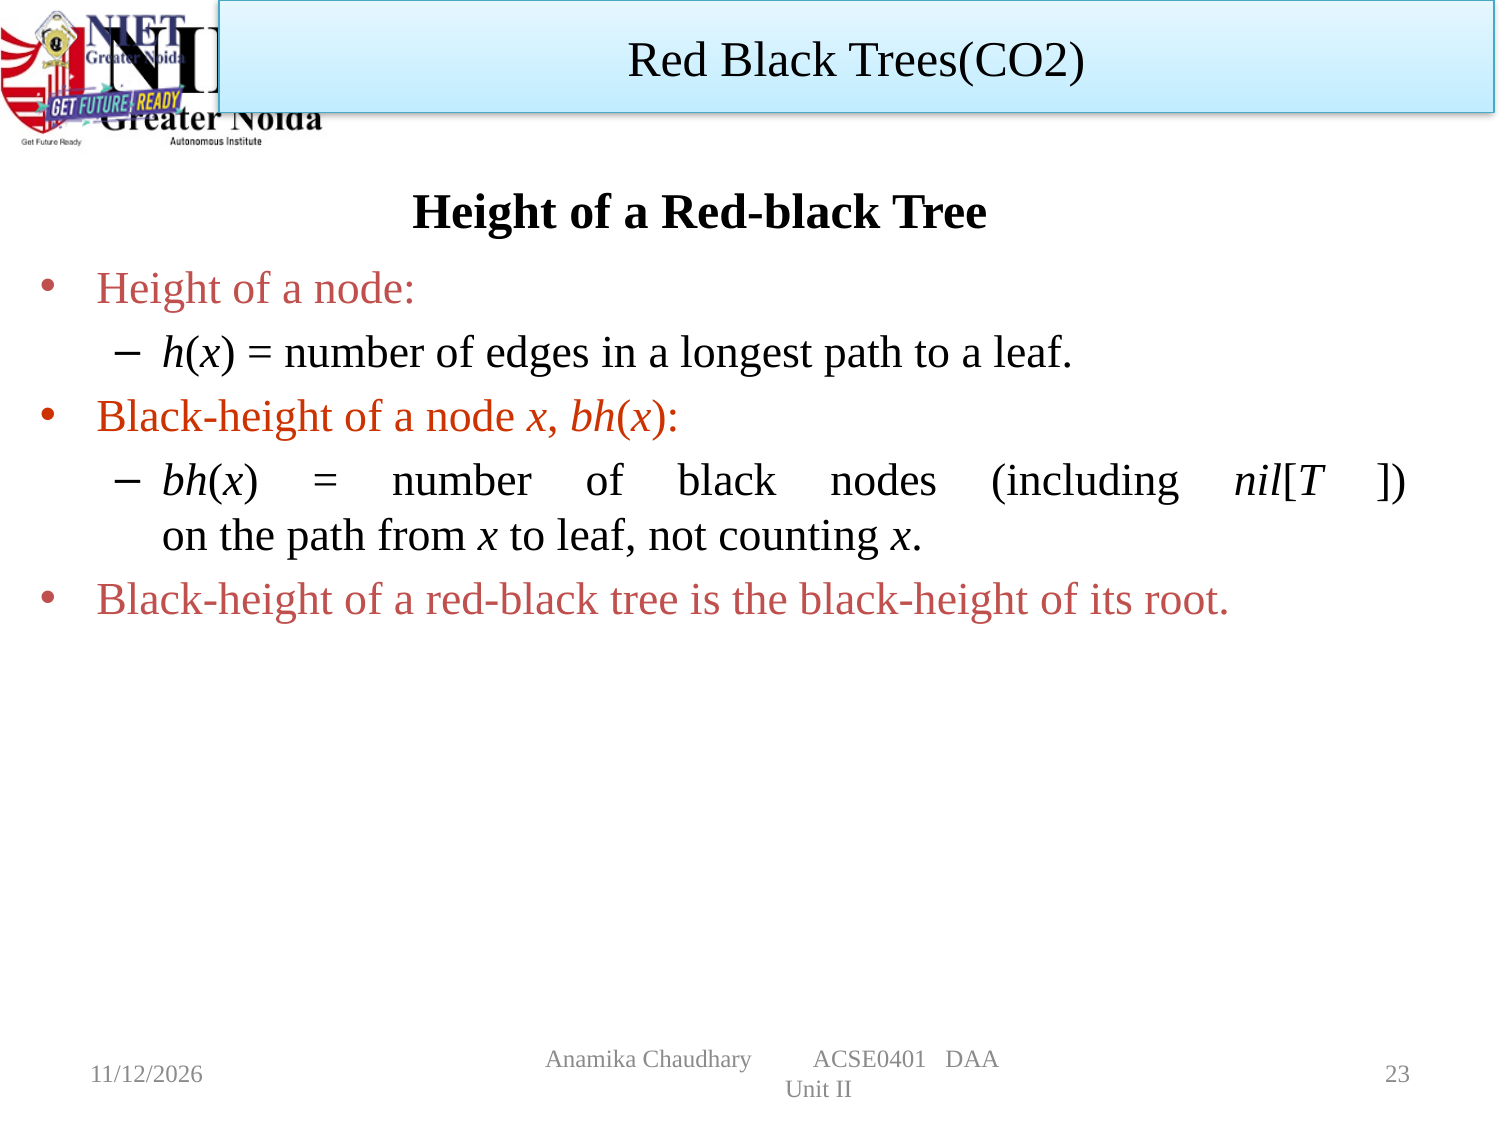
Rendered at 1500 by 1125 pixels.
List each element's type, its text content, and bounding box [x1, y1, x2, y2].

list Height of a node: h(x) = number of edges in a longest path to a leaf. Black-height of a node x, bh(x): bh(x) = number of black nodes (including nil[T ]) on the path from x to leaf, not counting x. Black-height of a red-black tree is the black-height of its root. [24, 249, 1475, 1025]
picture [0, 0, 332, 175]
slide_number 23 [1074, 1042, 1425, 1103]
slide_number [75, 1042, 425, 1103]
footer Anamika Chaudhary ACSE0401 DAA Unit II [512, 1042, 1074, 1103]
title Height of a Red-black Tree [24, 140, 1375, 249]
text_box Red Black Trees(CO2) [220, 0, 1495, 113]
